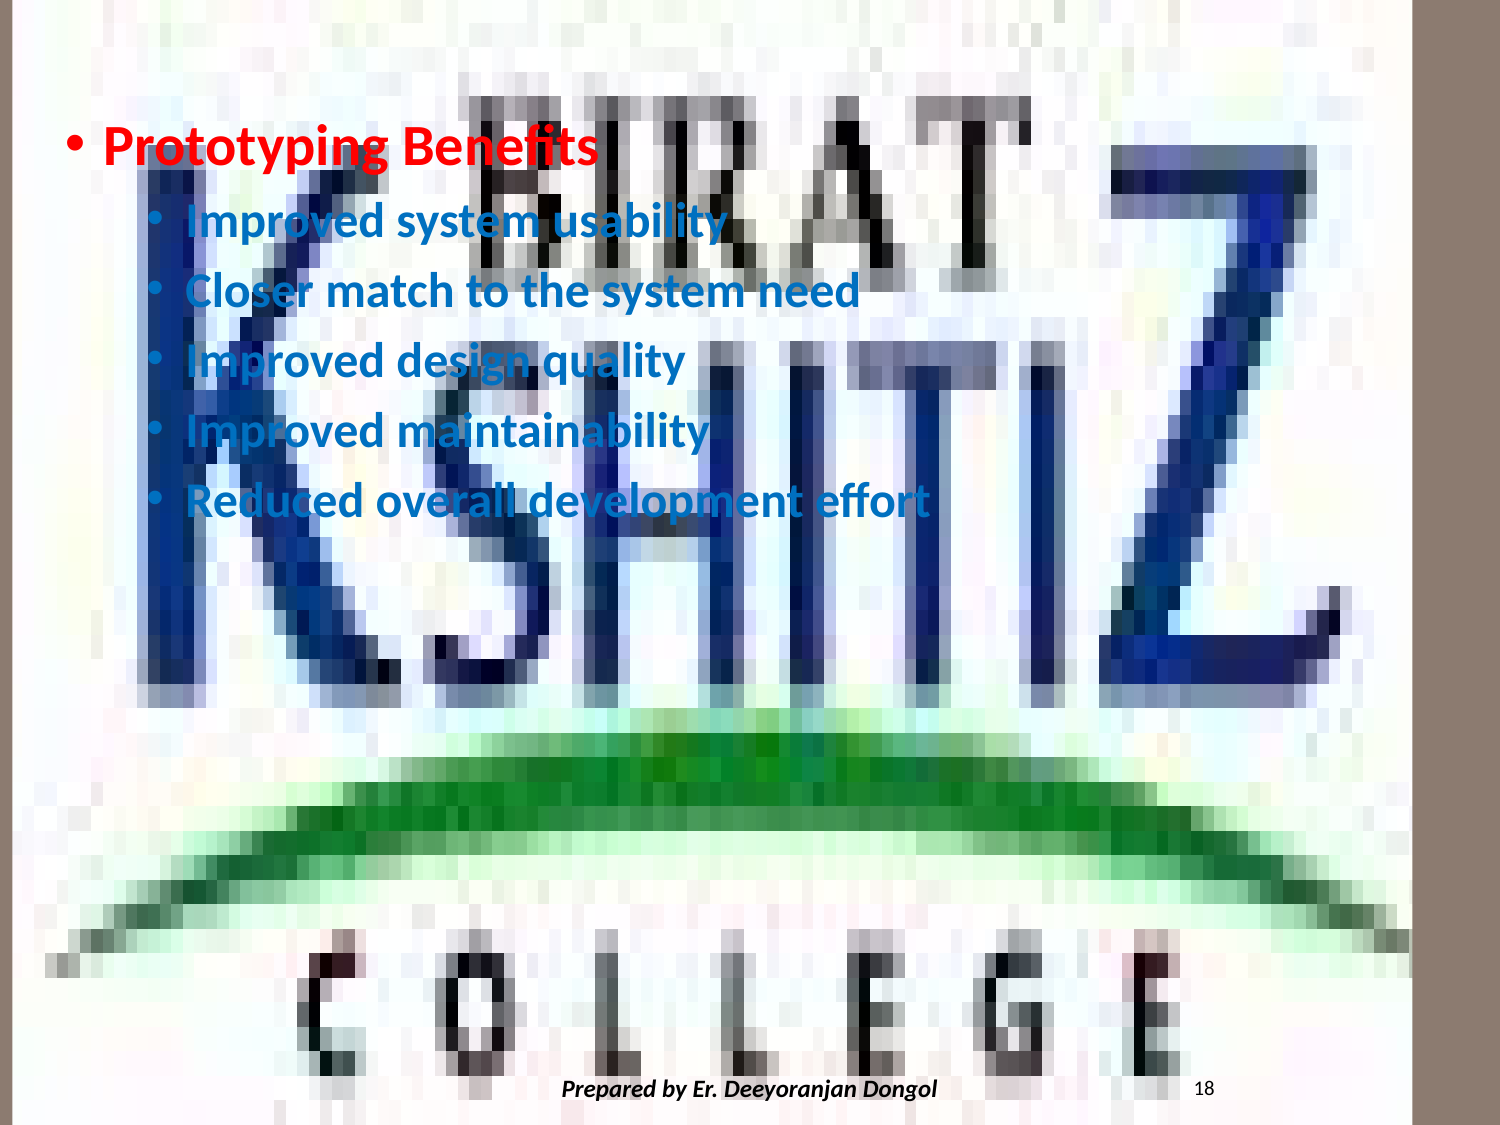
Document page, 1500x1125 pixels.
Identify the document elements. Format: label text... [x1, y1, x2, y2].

footer Prepared by Er. Deeyoranjan Dongol [443, 1062, 1057, 1113]
slide_number 18 [1067, 1061, 1230, 1112]
list Prototyping Benefits Improved system usability Closer match to the system need Improved design quality Improved maintainability Reduced overall development effort [50, 99, 1388, 1063]
picture [13, 0, 1412, 1125]
